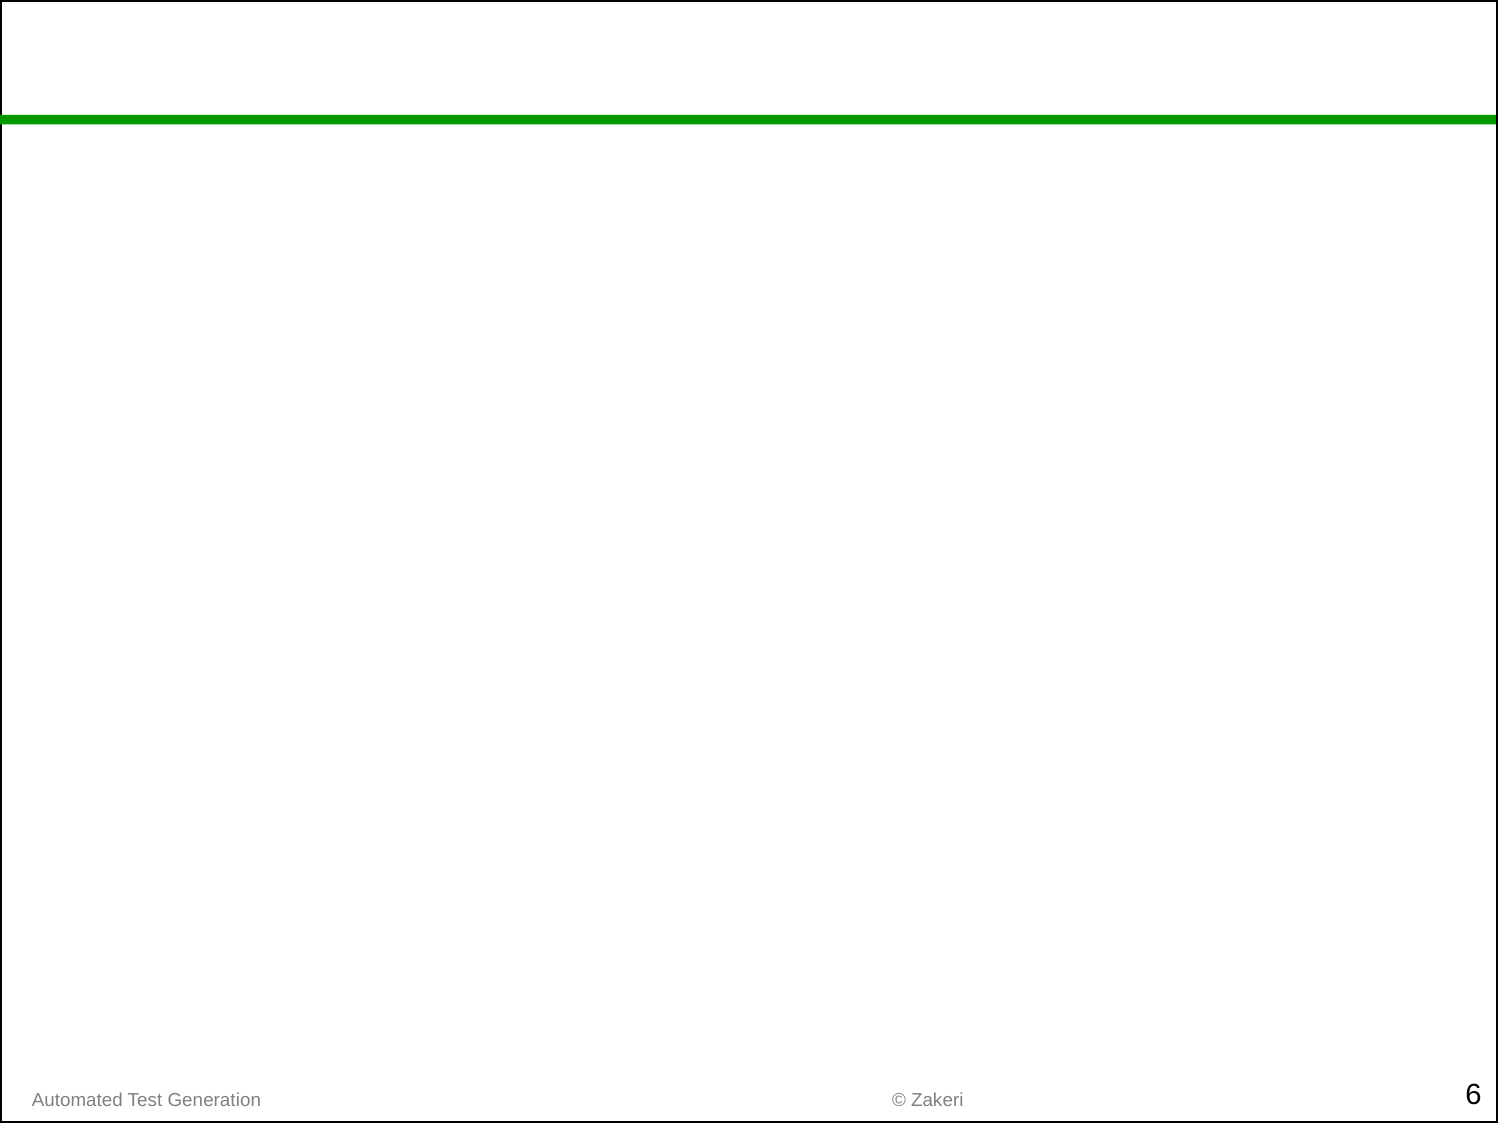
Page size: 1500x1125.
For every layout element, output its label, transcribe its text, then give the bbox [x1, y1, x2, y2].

slide_number Automated Test Generation [16, 1080, 657, 1118]
slide_number 6 [1184, 1077, 1498, 1118]
footer © Zakeri [690, 1078, 1166, 1118]
